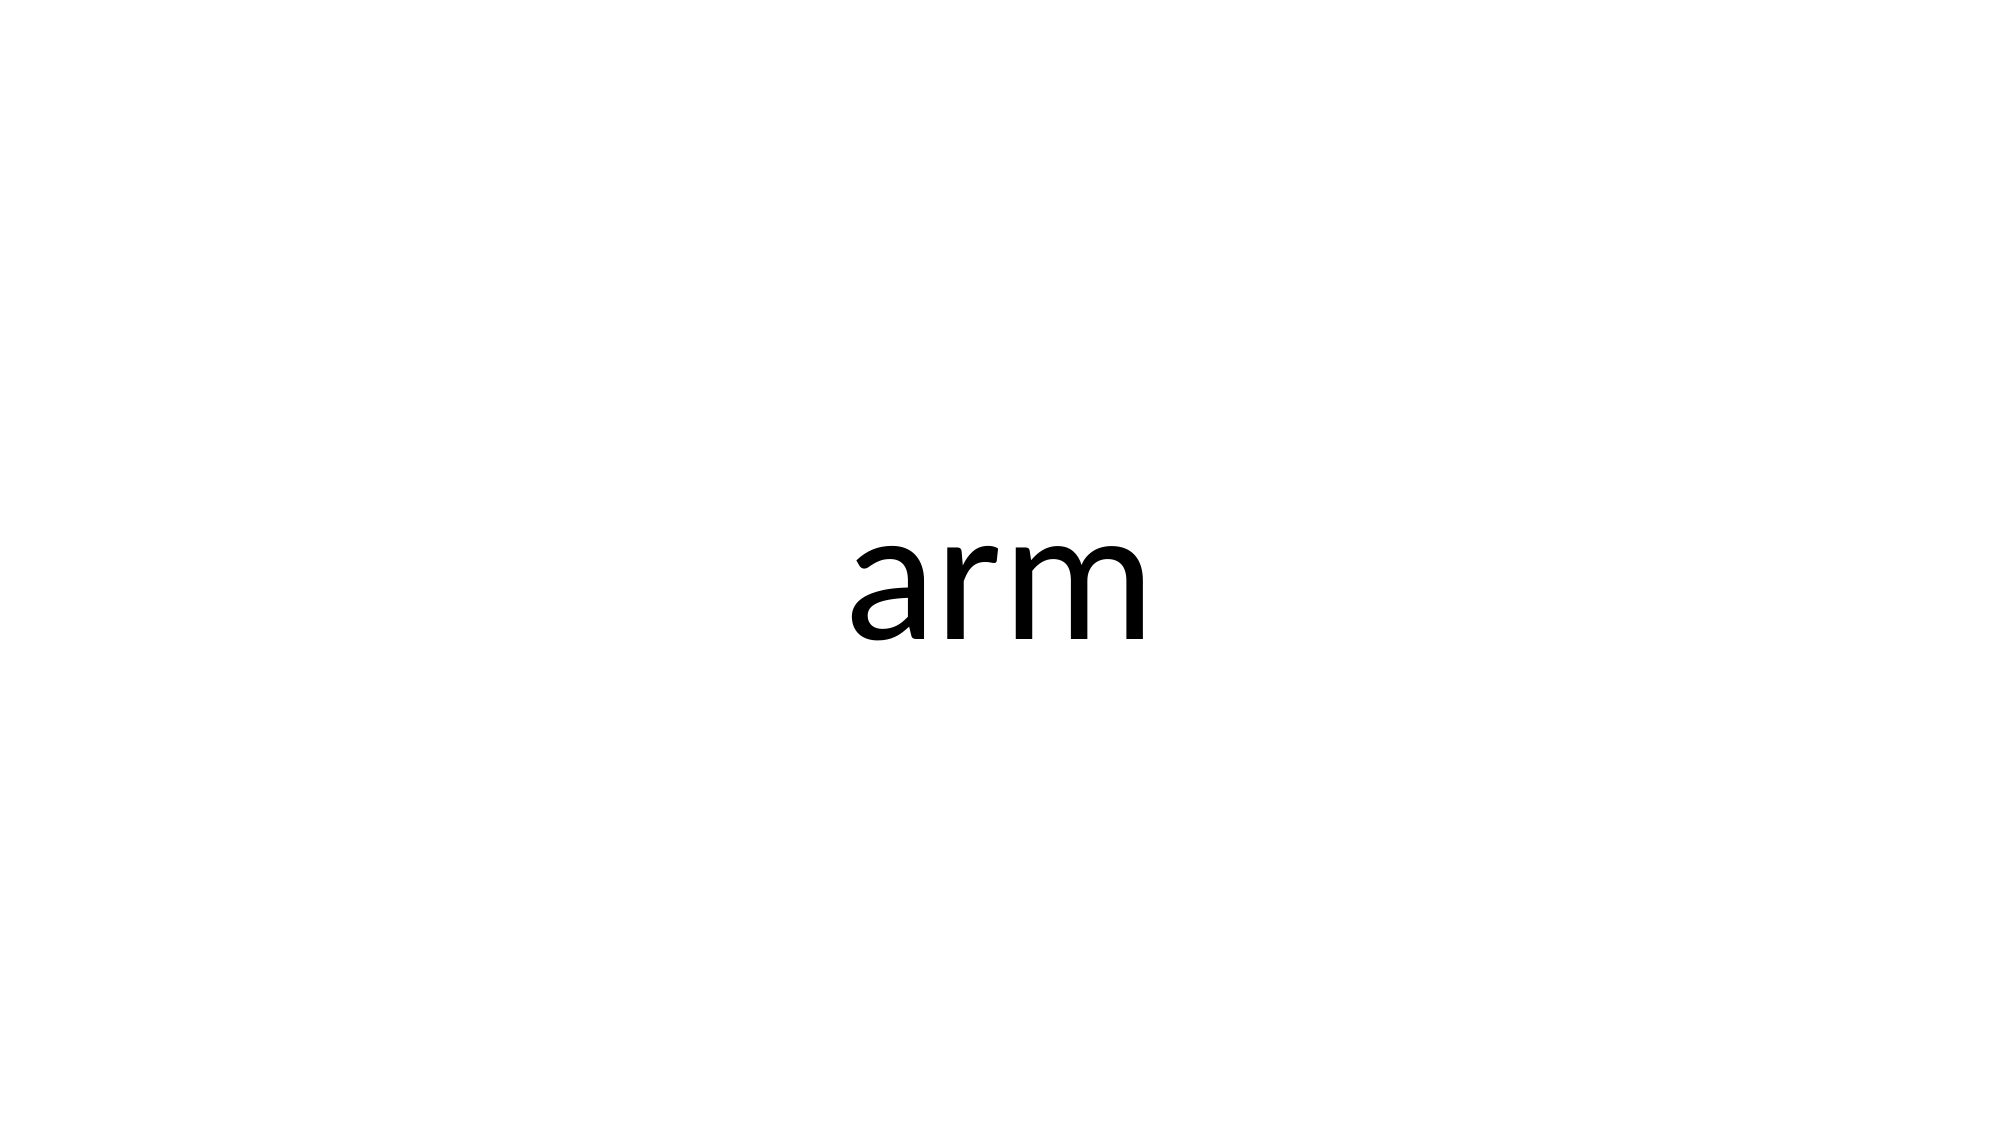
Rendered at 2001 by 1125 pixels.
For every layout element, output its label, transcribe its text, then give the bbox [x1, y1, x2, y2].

text_box arm [549, 111, 1451, 1013]
